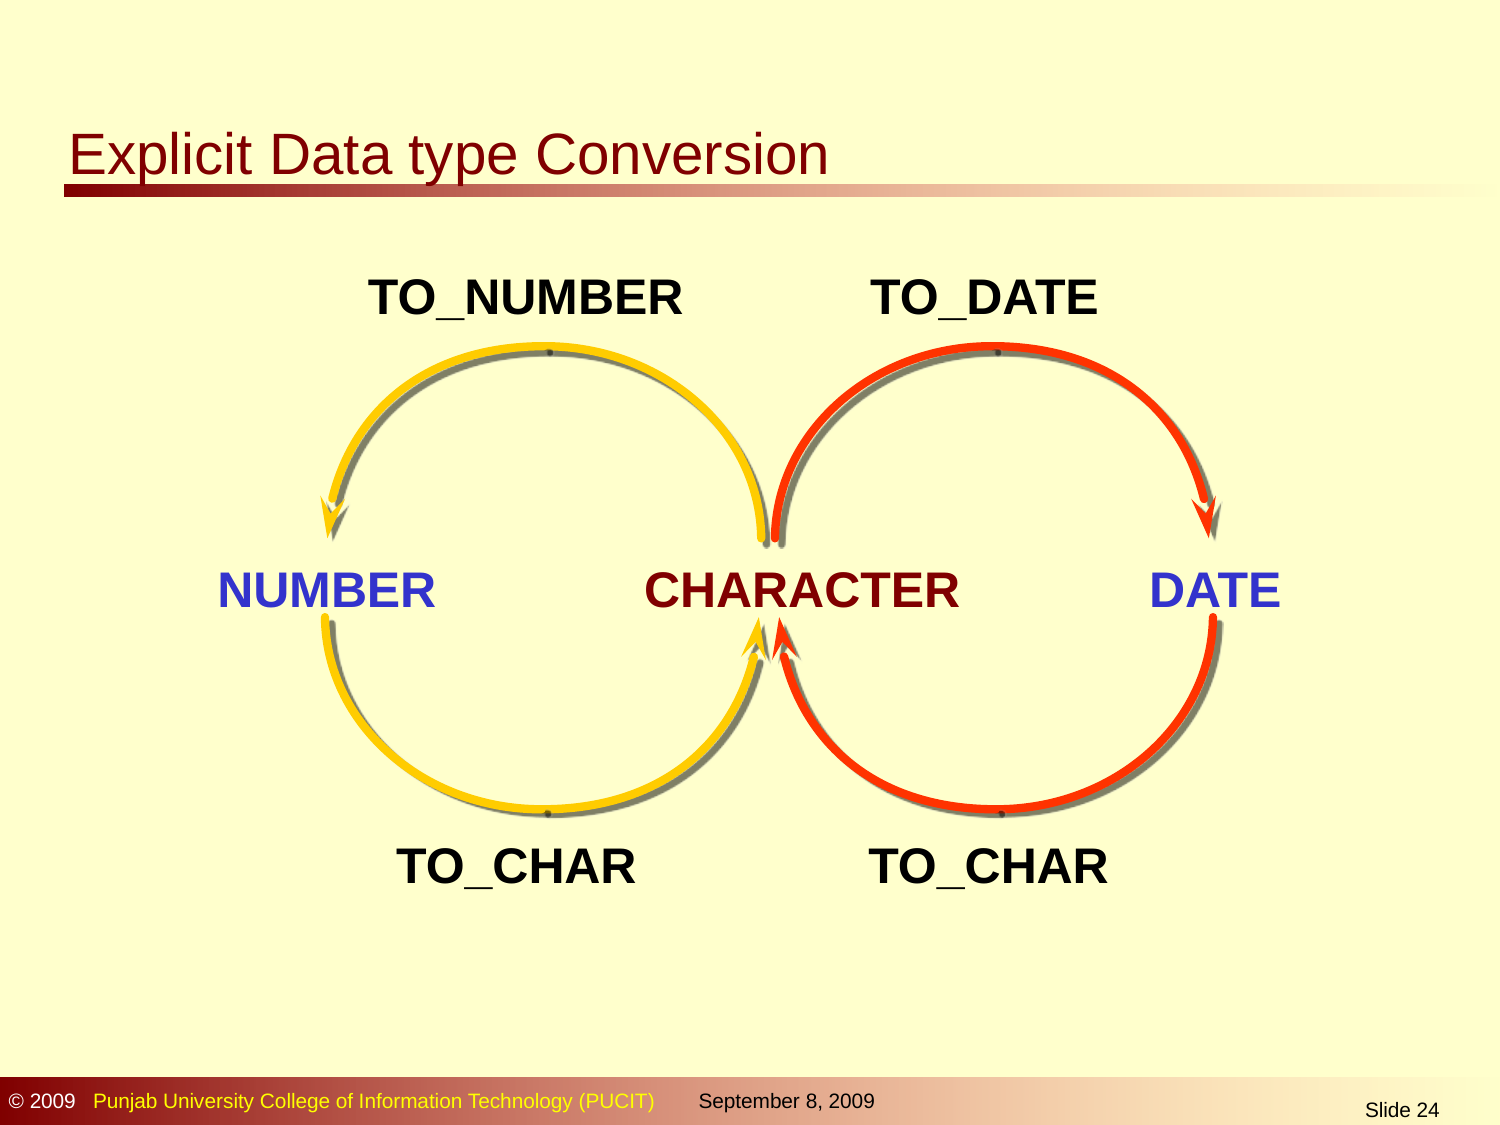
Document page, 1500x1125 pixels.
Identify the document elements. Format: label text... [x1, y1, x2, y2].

text_box CHARACTER [587, 550, 772, 626]
title Explicit Data type Conversion [52, 108, 863, 197]
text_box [311, 256, 762, 541]
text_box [774, 550, 1358, 901]
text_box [769, 256, 1210, 541]
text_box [324, 615, 760, 810]
text_box NUMBER [112, 550, 541, 626]
text_box TO_CHAR [302, 825, 731, 901]
